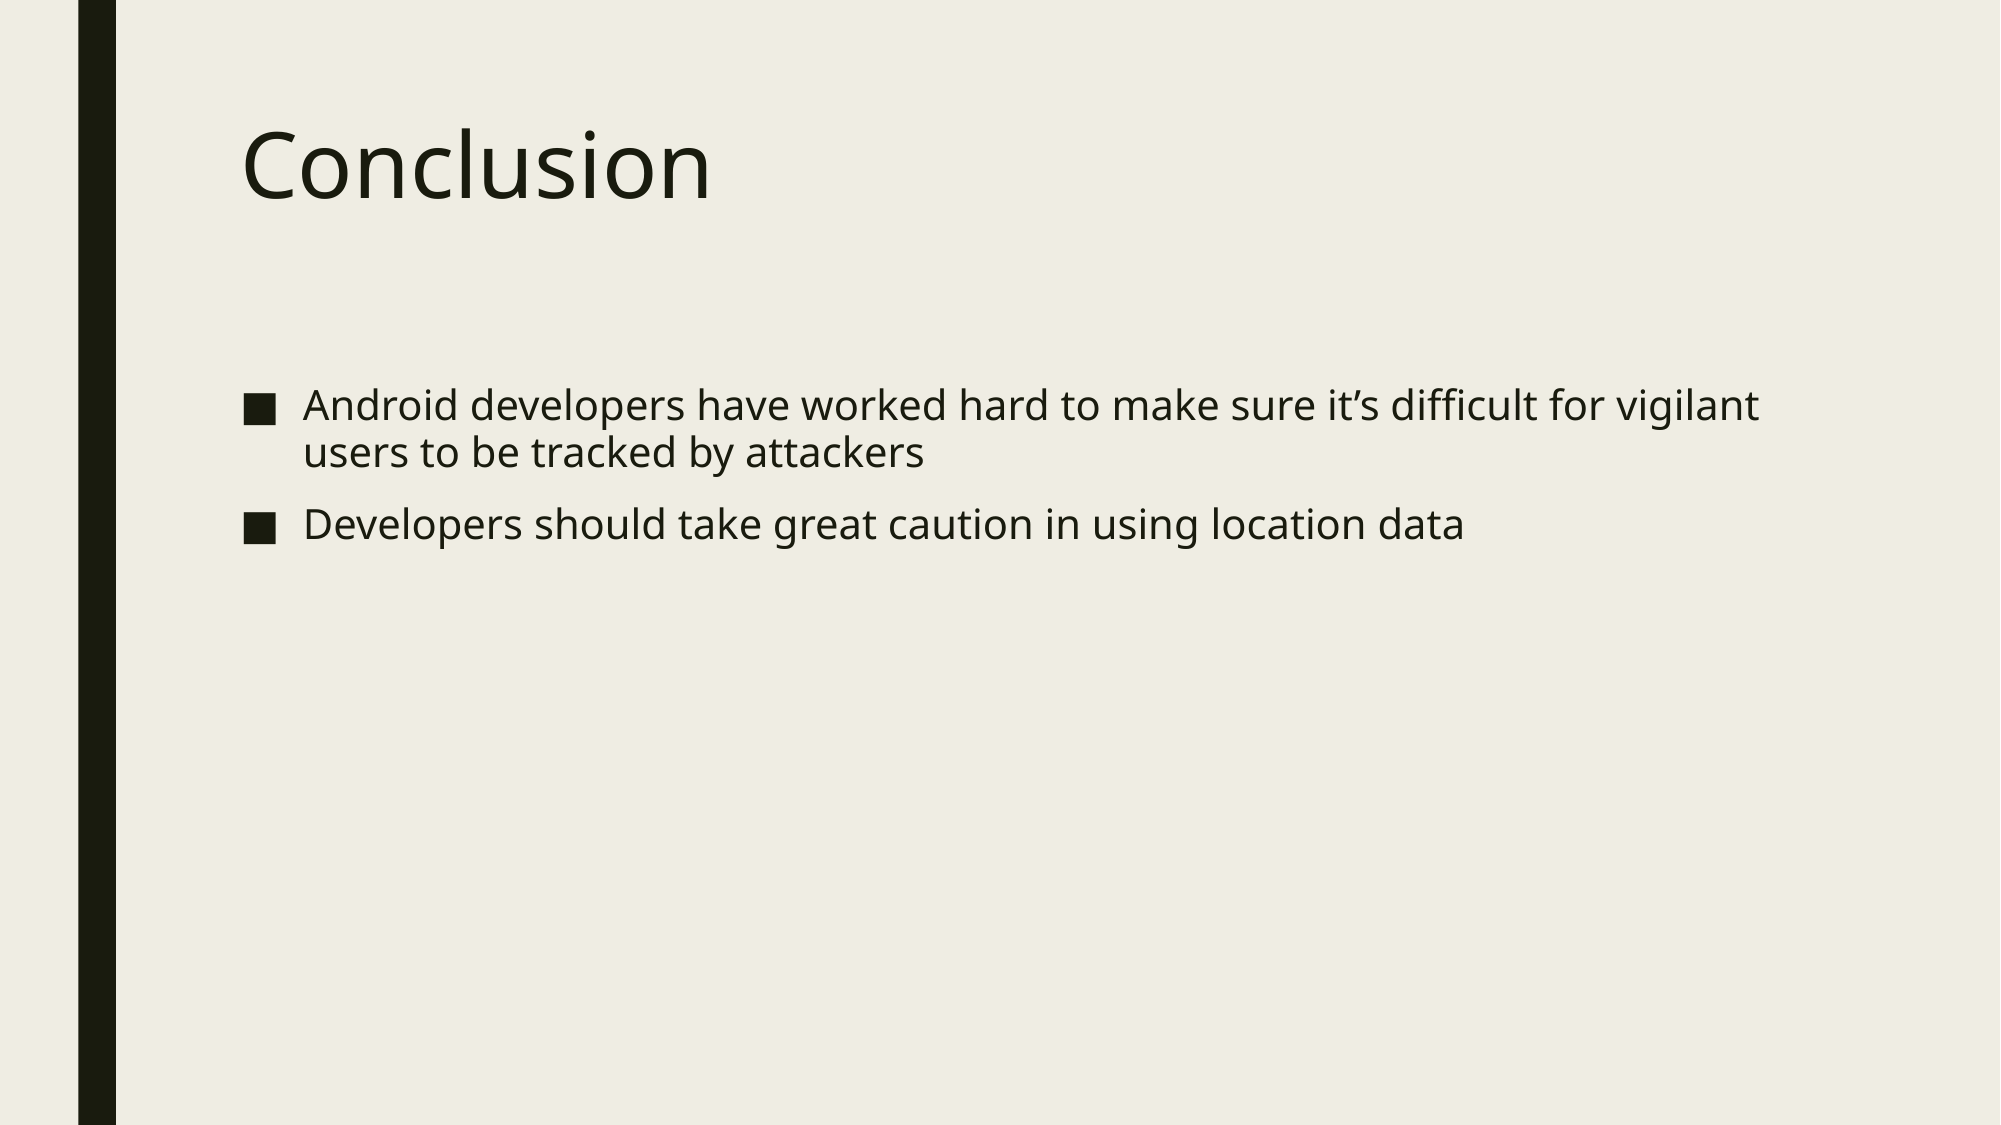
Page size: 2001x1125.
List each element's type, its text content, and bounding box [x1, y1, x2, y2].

title Conclusion [225, 112, 1800, 357]
list Android developers have worked hard to make sure it’s difficult for vigilant users to be tracked by attackers Developers should take great caution in using location data [225, 375, 1800, 963]
